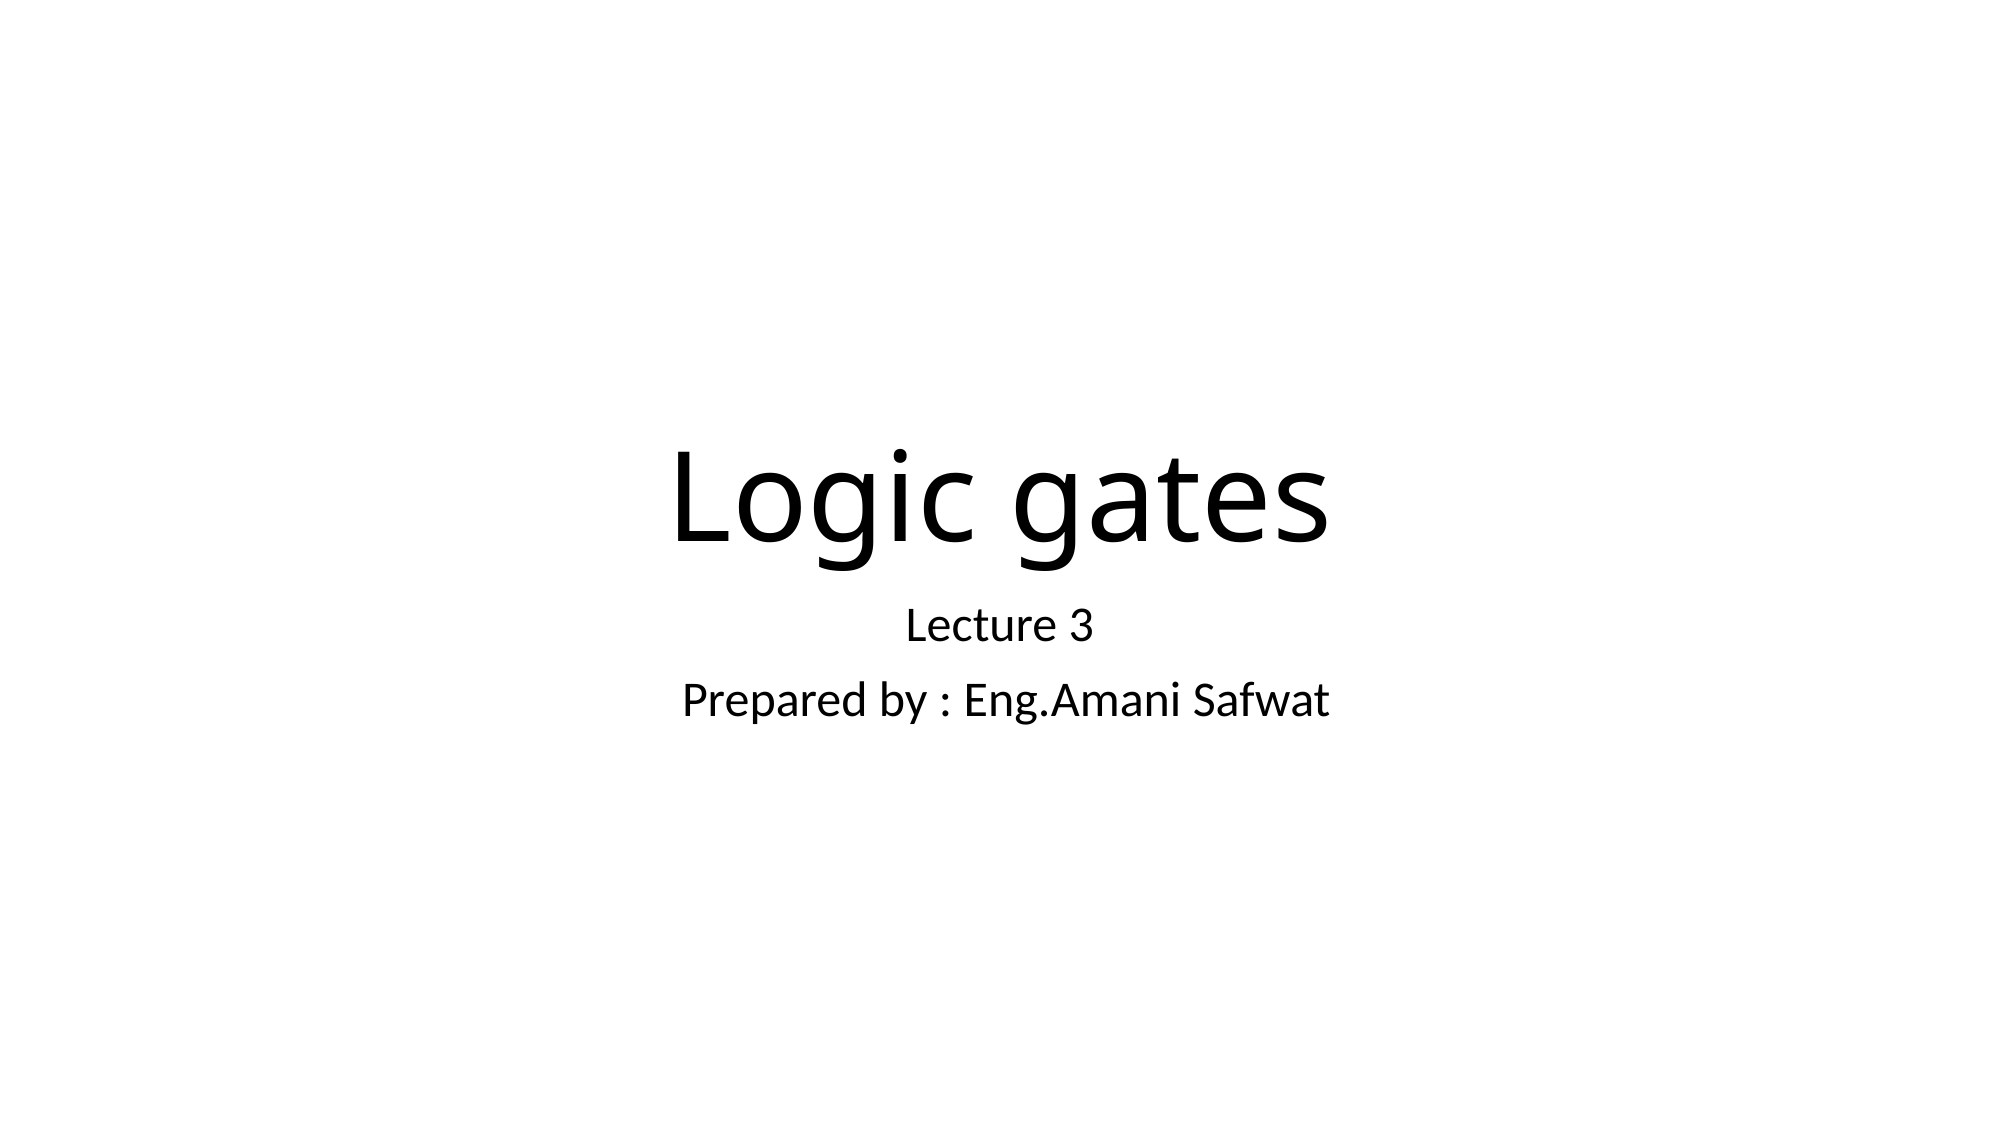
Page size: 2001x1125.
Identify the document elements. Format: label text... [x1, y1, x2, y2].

title Logic gates [249, 184, 1750, 576]
subtitle Lecture 3 Prepared by : Eng.Amani Safwat [249, 590, 1750, 863]
